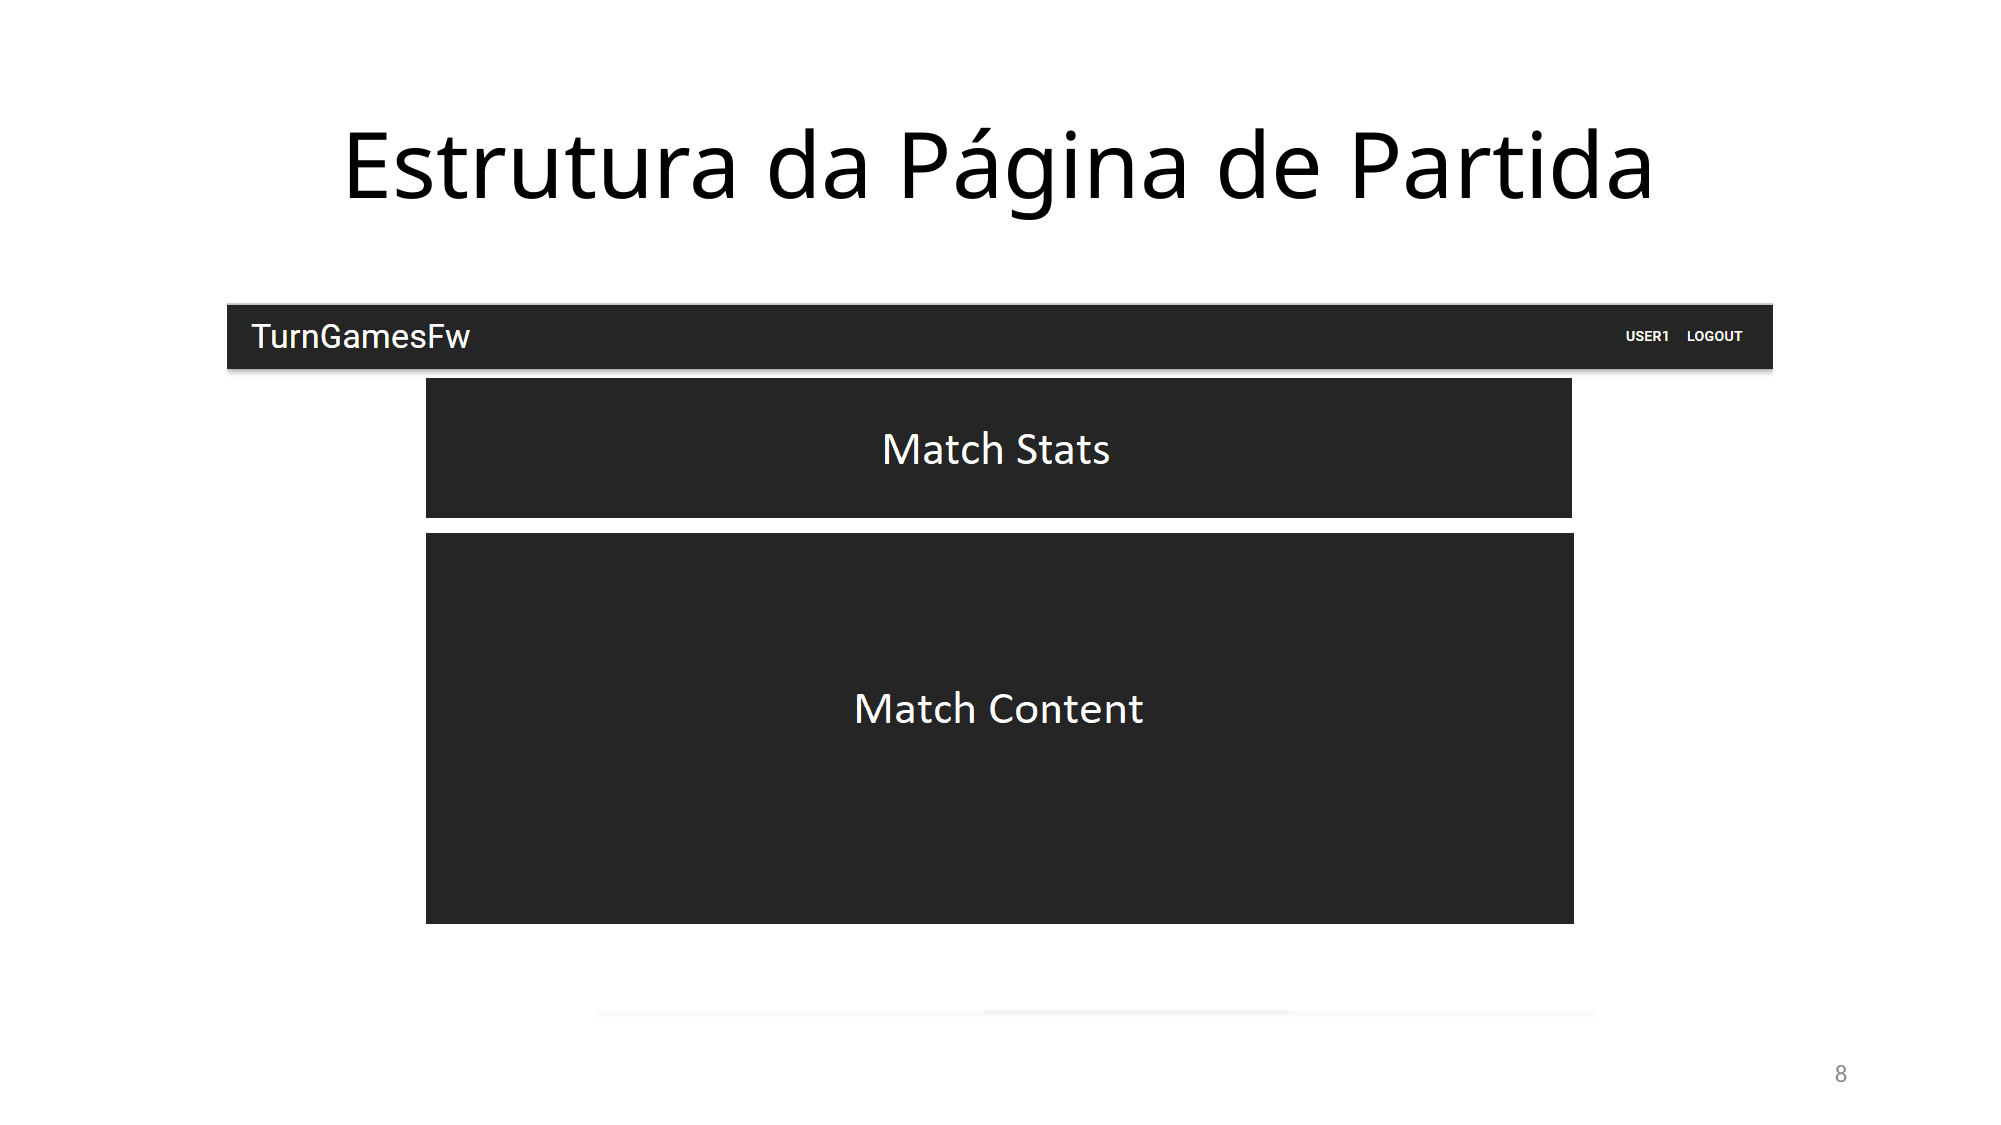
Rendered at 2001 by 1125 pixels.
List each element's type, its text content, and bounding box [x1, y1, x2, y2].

picture [227, 303, 1773, 1017]
slide_number 8 [1412, 1042, 1863, 1103]
title Estrutura da Página de Partida [137, 59, 1863, 278]
